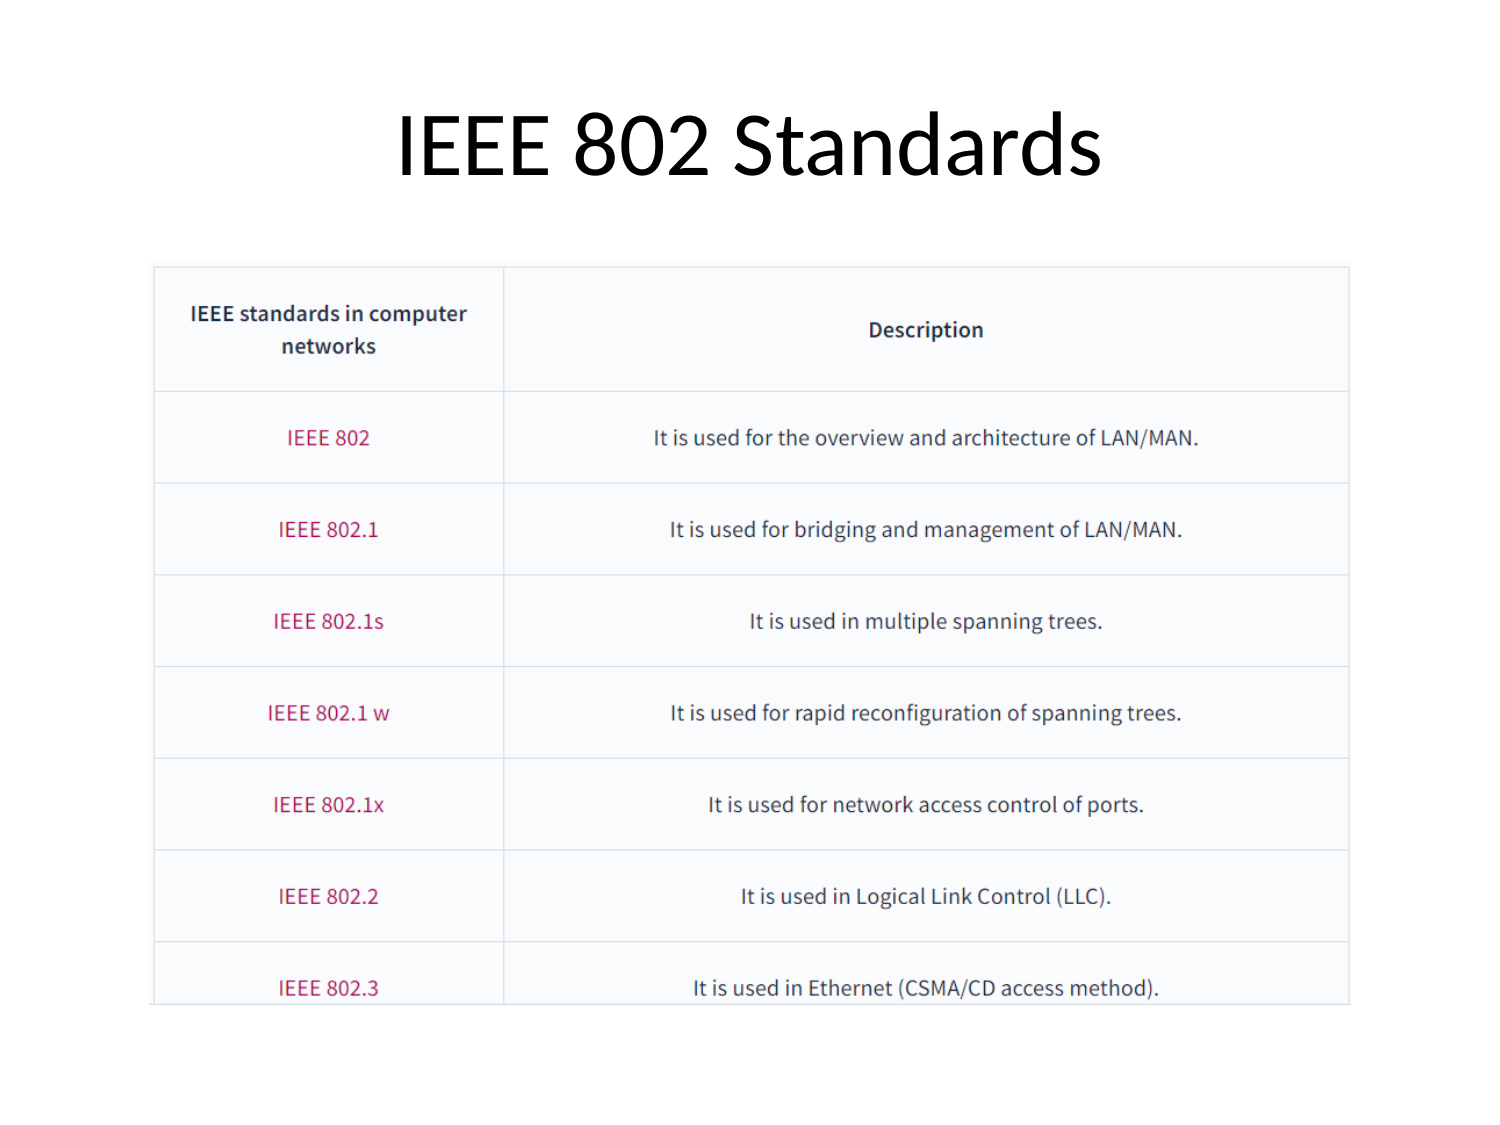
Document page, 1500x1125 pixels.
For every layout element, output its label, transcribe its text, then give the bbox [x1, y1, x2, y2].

title IEEE 802 Standards [75, 45, 1425, 233]
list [149, 262, 1351, 1006]
